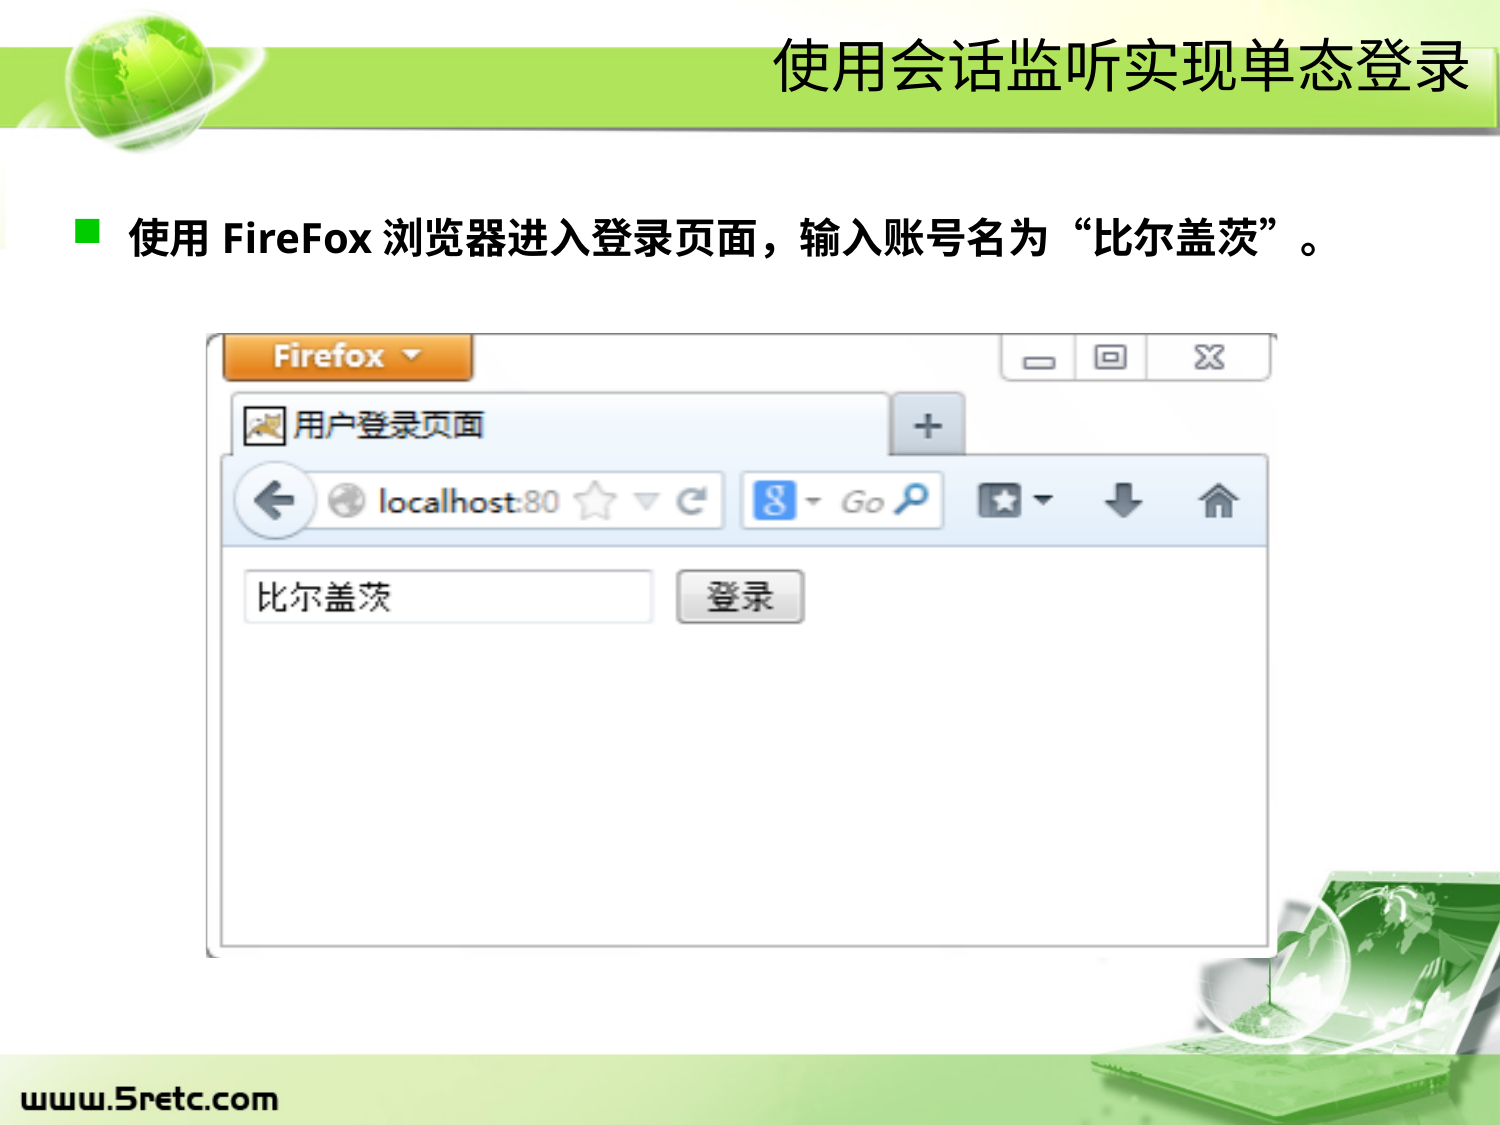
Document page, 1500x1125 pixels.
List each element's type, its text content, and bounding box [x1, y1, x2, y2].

title 使用会话监听实现单态登录 [644, 0, 1500, 129]
text_box 使用FireFox浏览器进入登录页面，输入账号名为“比尔盖茨”。 [57, 204, 1360, 317]
picture [0, 0, 1500, 1125]
